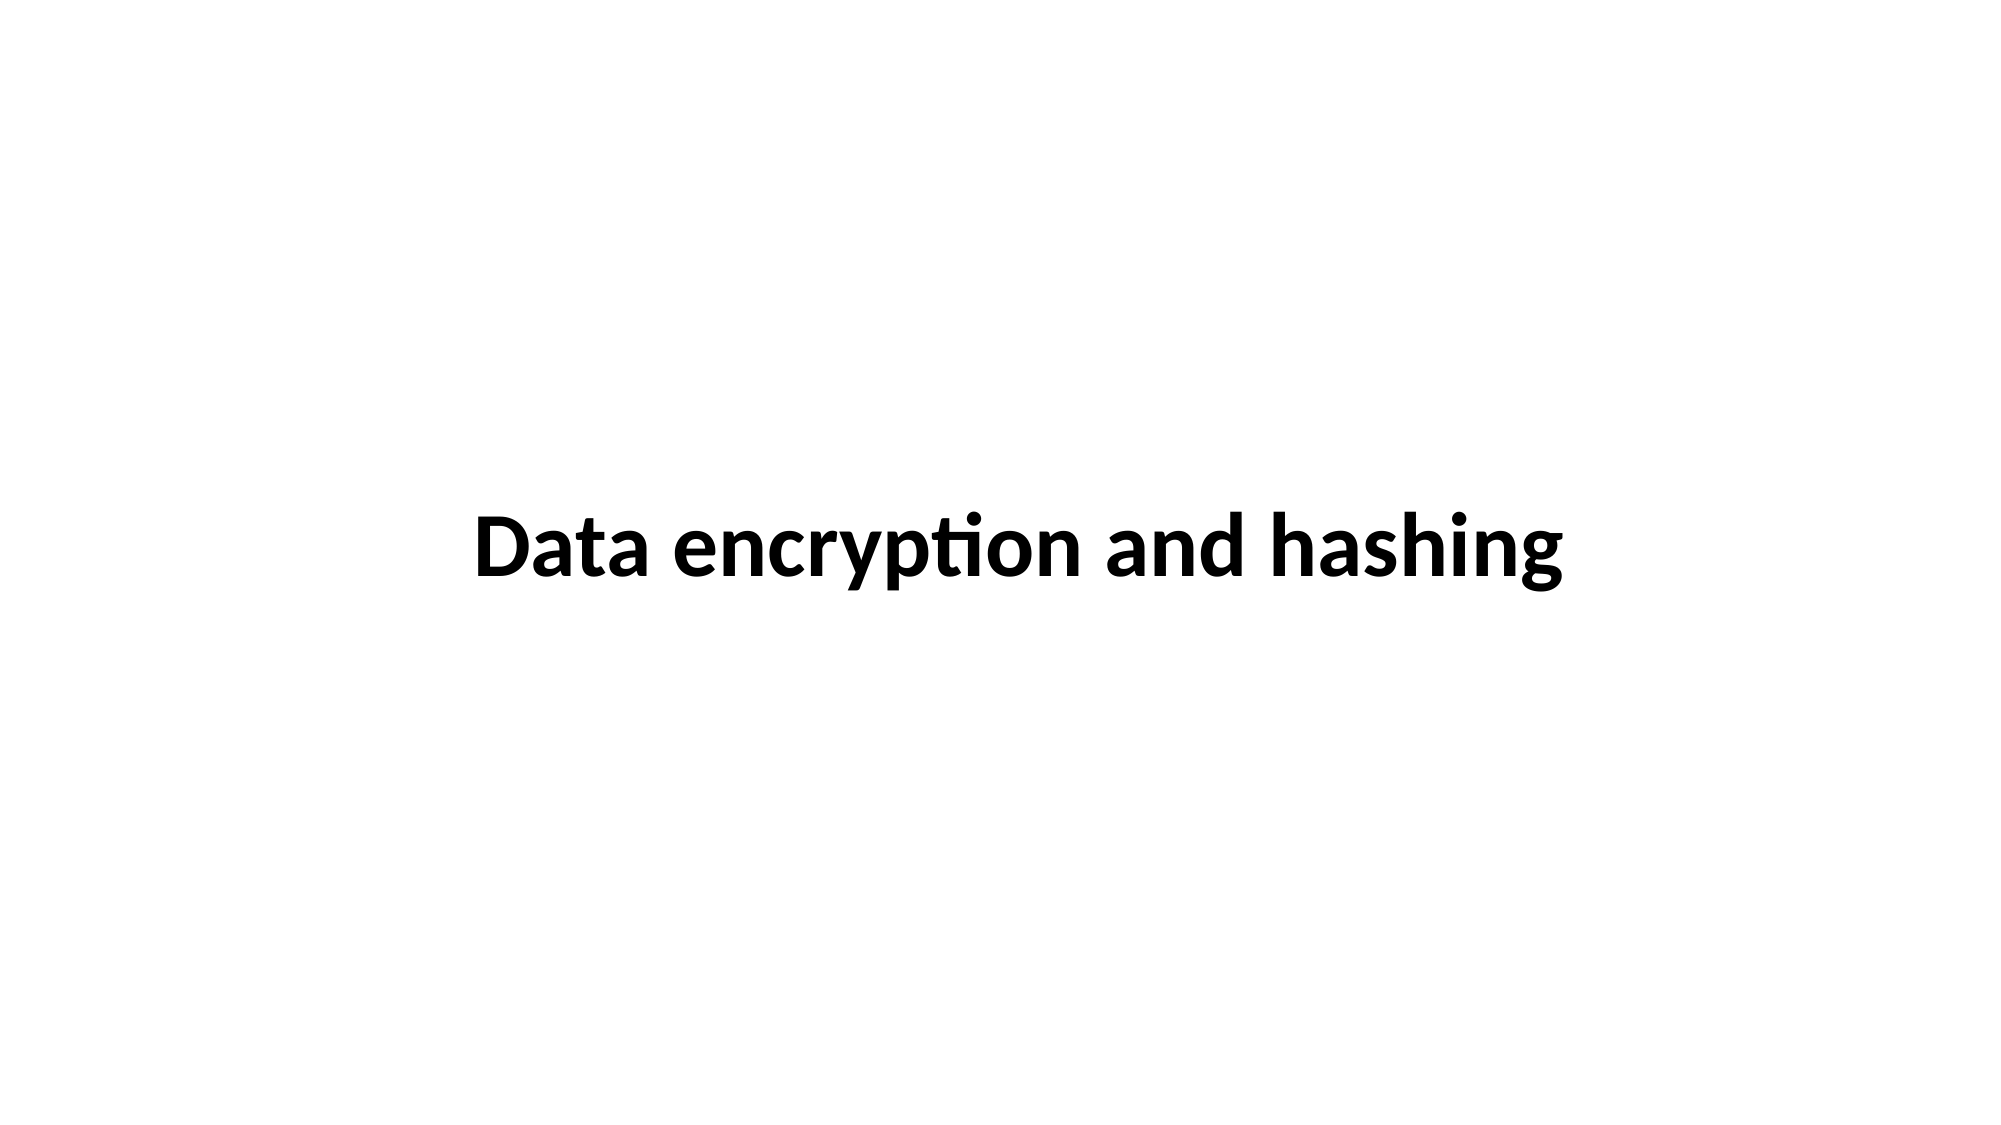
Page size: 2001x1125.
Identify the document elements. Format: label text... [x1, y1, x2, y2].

title Data encryption and hashing [156, 463, 1882, 681]
